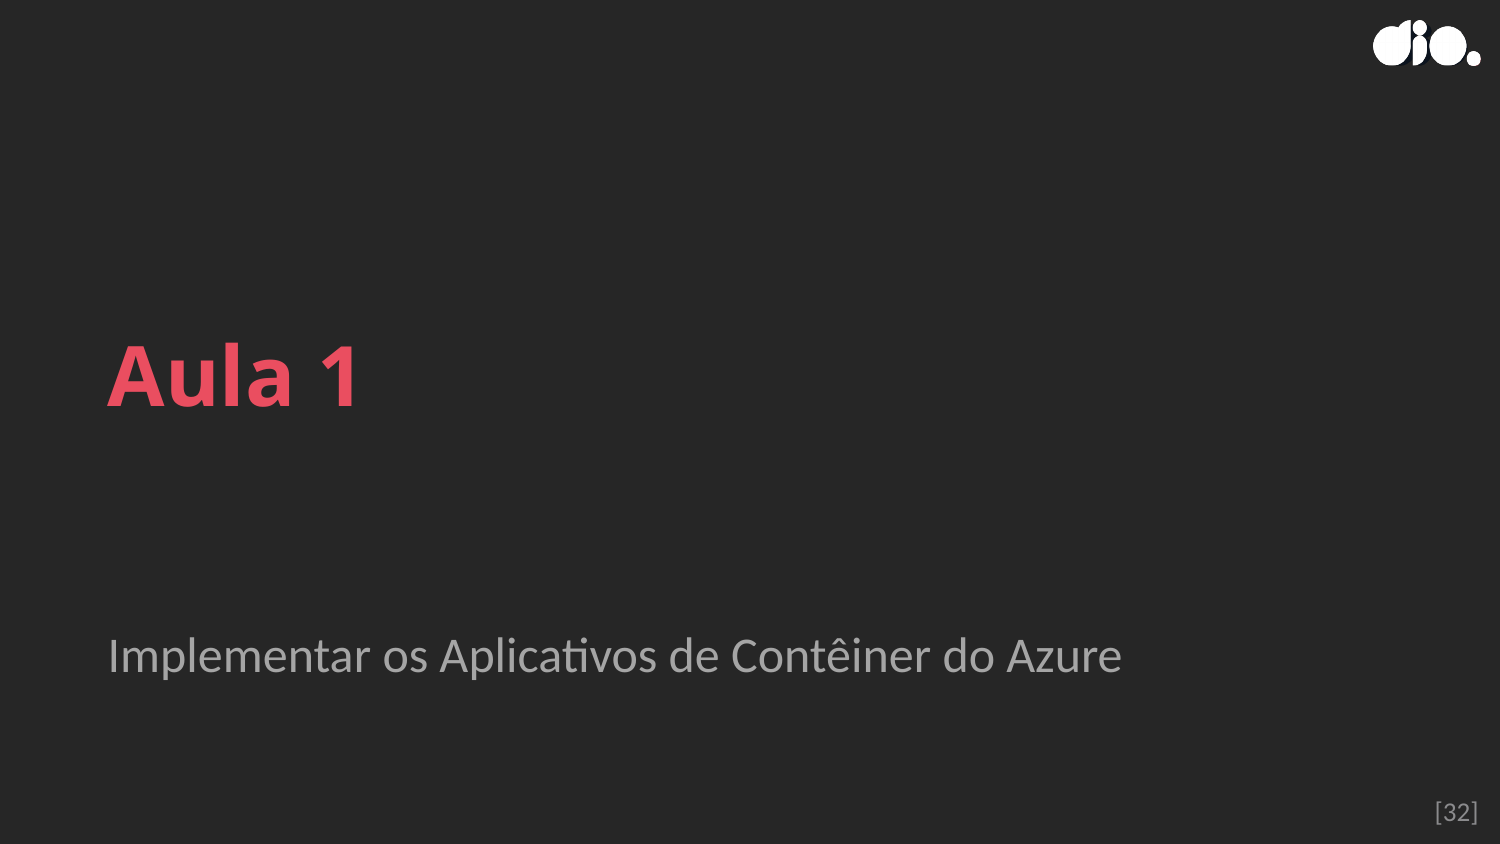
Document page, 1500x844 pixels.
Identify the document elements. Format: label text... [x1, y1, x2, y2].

text_box Aula 1 [92, 292, 1309, 558]
text_box Implementar os Aplicativos de Contêiner do Azure [92, 619, 1309, 685]
picture [1373, 20, 1481, 66]
slide_number [32] [1403, 779, 1494, 844]
